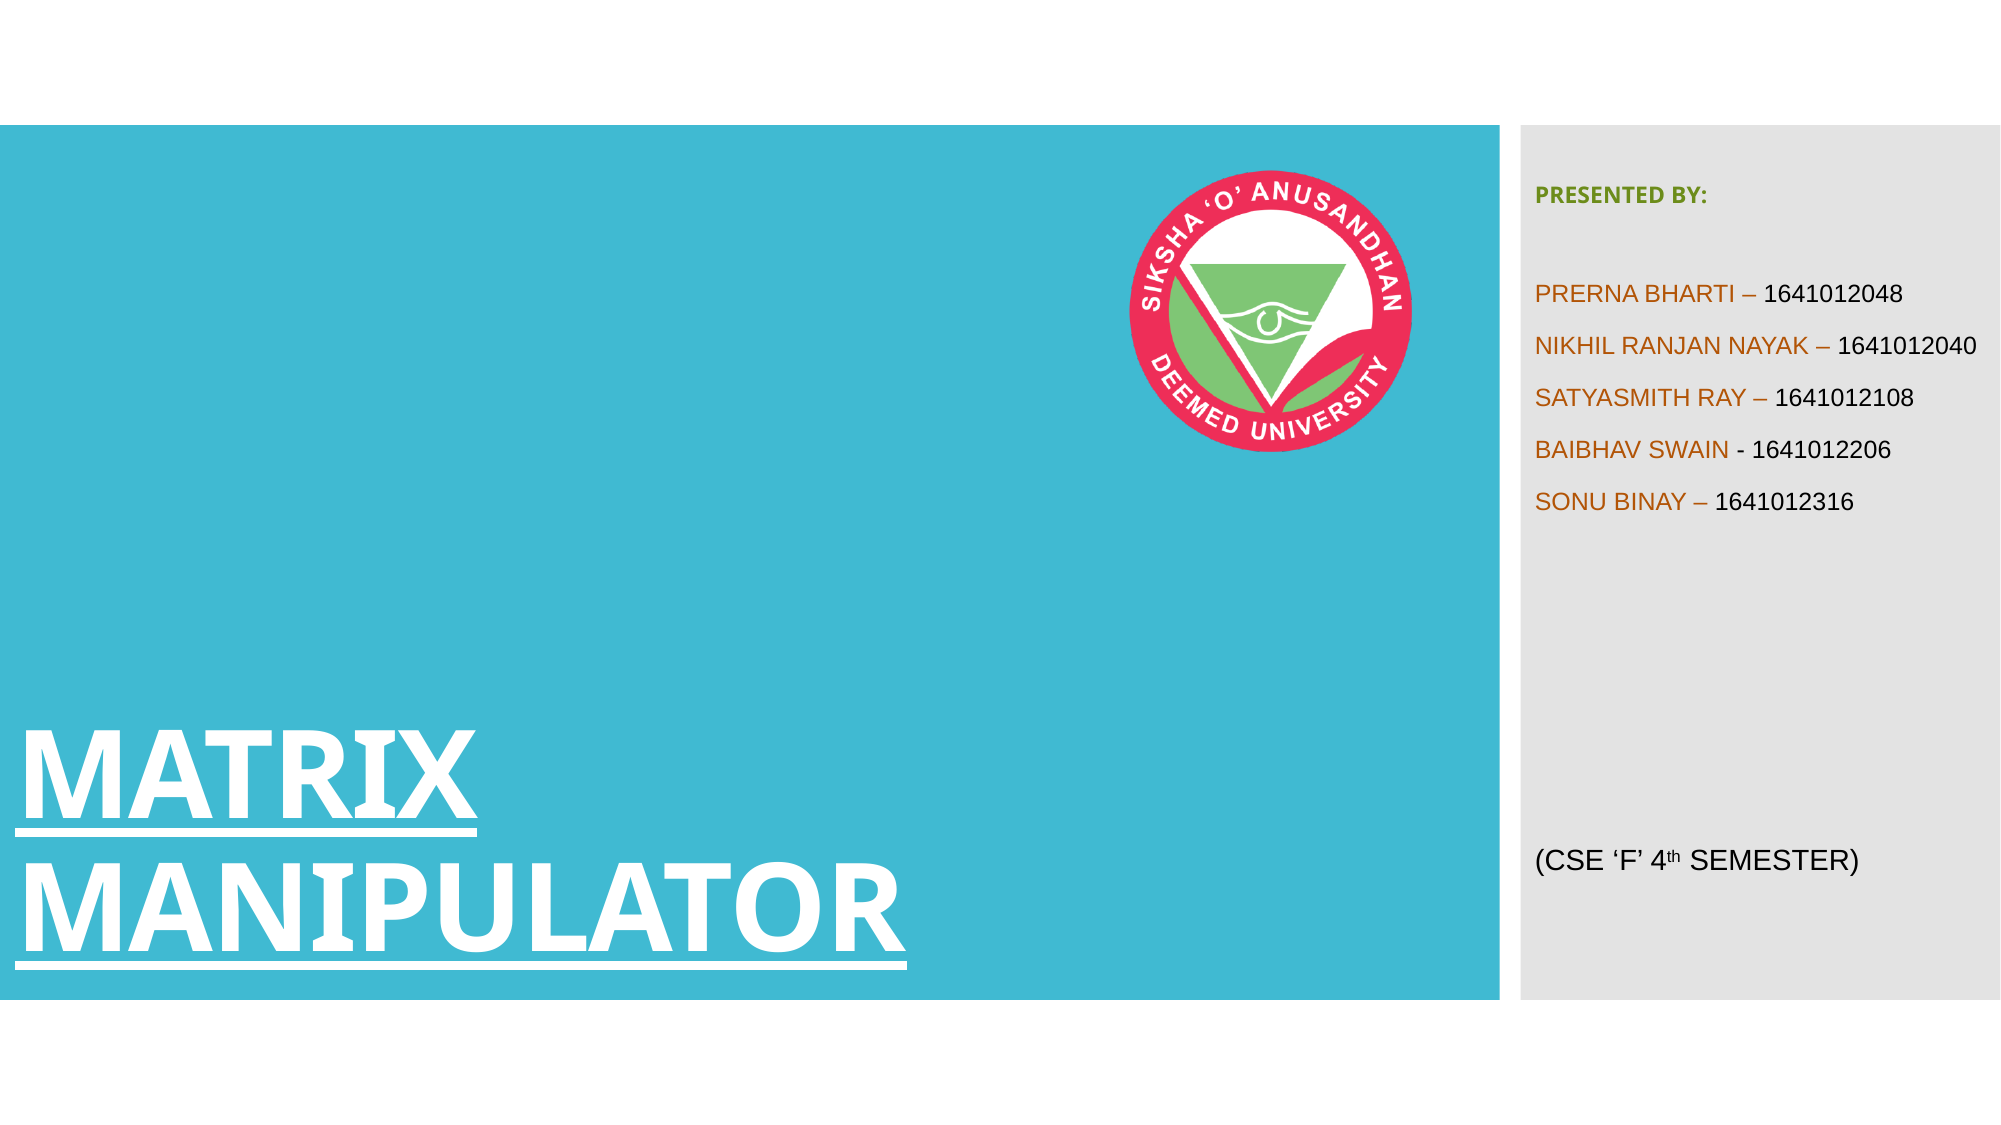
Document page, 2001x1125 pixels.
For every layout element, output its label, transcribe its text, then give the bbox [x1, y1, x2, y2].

subtitle PRESENTED BY: PRERNA BHARTI – 1641012048 NIKHIL RANJAN NAYAK – 1641012040 SATYASMITH RAY – 1641012108 BAIBHAV SWAIN - 1641012206 SONU BINAY – 1641012316 (CSE ‘F’ 4th SEMESTER) [1519, 175, 2000, 1088]
picture [1129, 169, 1412, 452]
title MATRIX MANIPULATOR [0, 451, 1200, 986]
